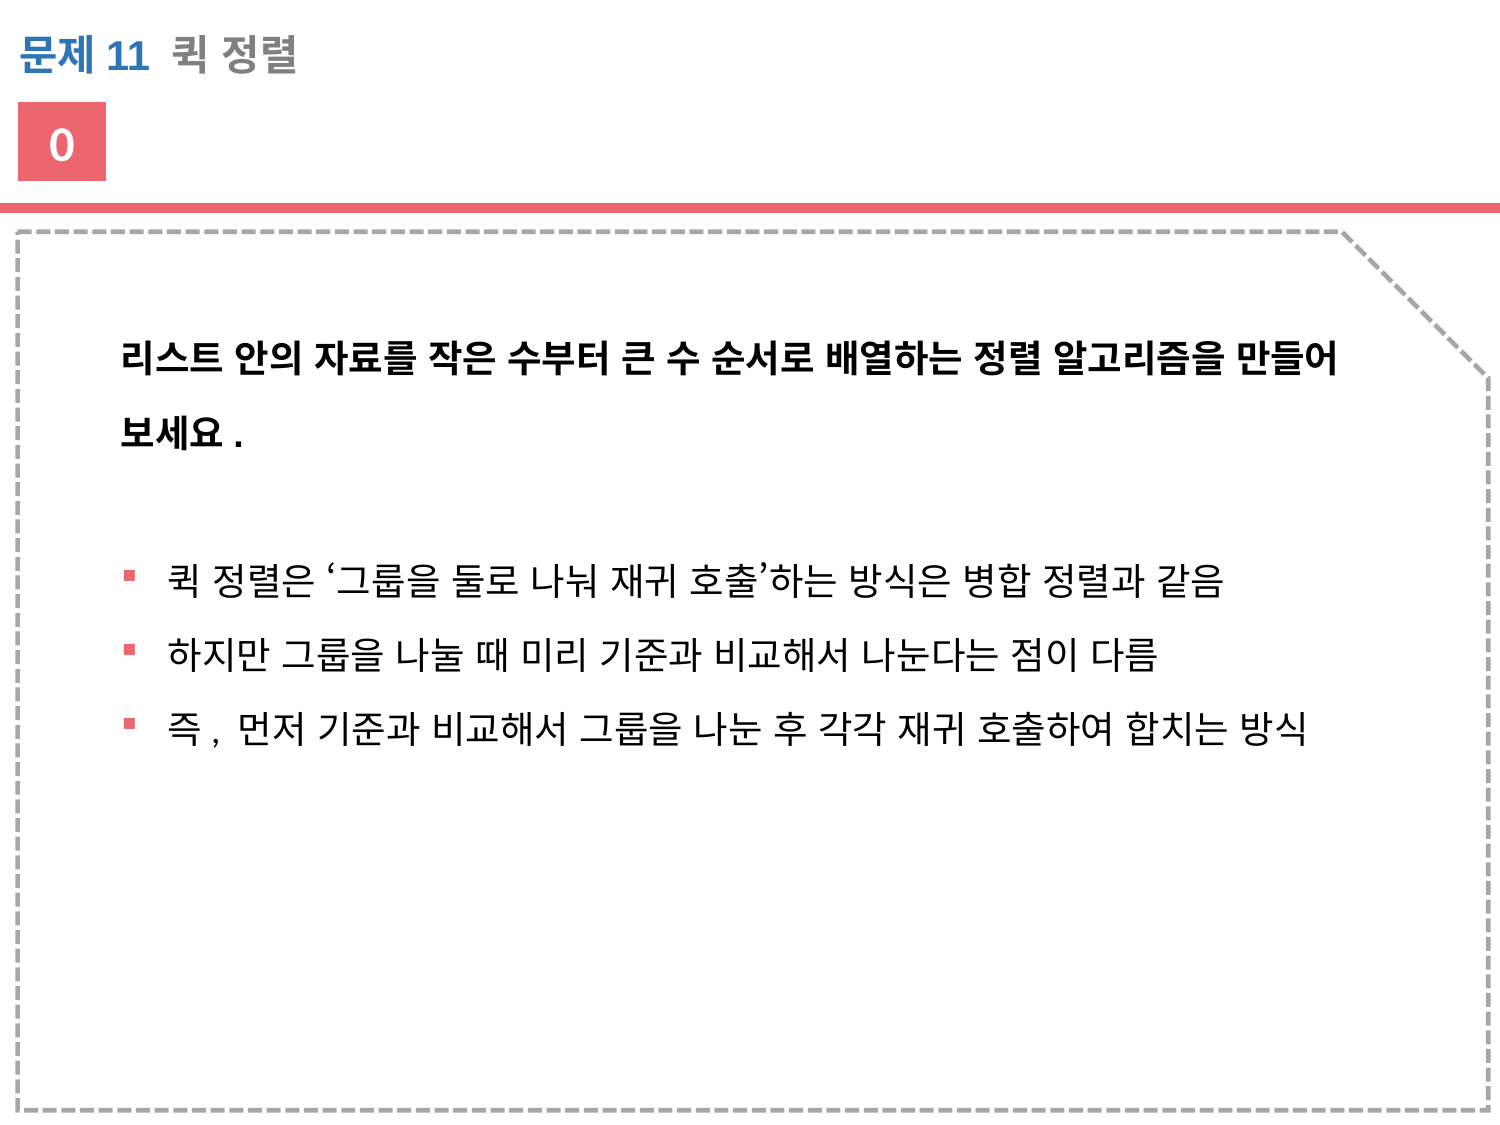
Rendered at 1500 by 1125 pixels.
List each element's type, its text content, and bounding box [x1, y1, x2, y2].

text_box 문제11 퀵 정렬 [4, 21, 1422, 86]
text_box [16, 230, 1490, 1112]
text_box 리스트 안의 자료를 작은 수부터 큰 수 순서로 배열하는 정렬 알고리즘을 만들어 보세요. 퀵 정렬은 ‘그룹을 둘로 나눠 재귀 호출’하는 방식은 병합 정렬과 같음 하지만 그룹을 나눌 때 미리 기준과 비교해서 나눈다는 점이 다름 즉, 먼저 기준과 비교해서 그룹을 나눈 후 각각 재귀 호출하여 합치는 방식 [106, 298, 1406, 759]
text_box 0 [17, 101, 107, 182]
